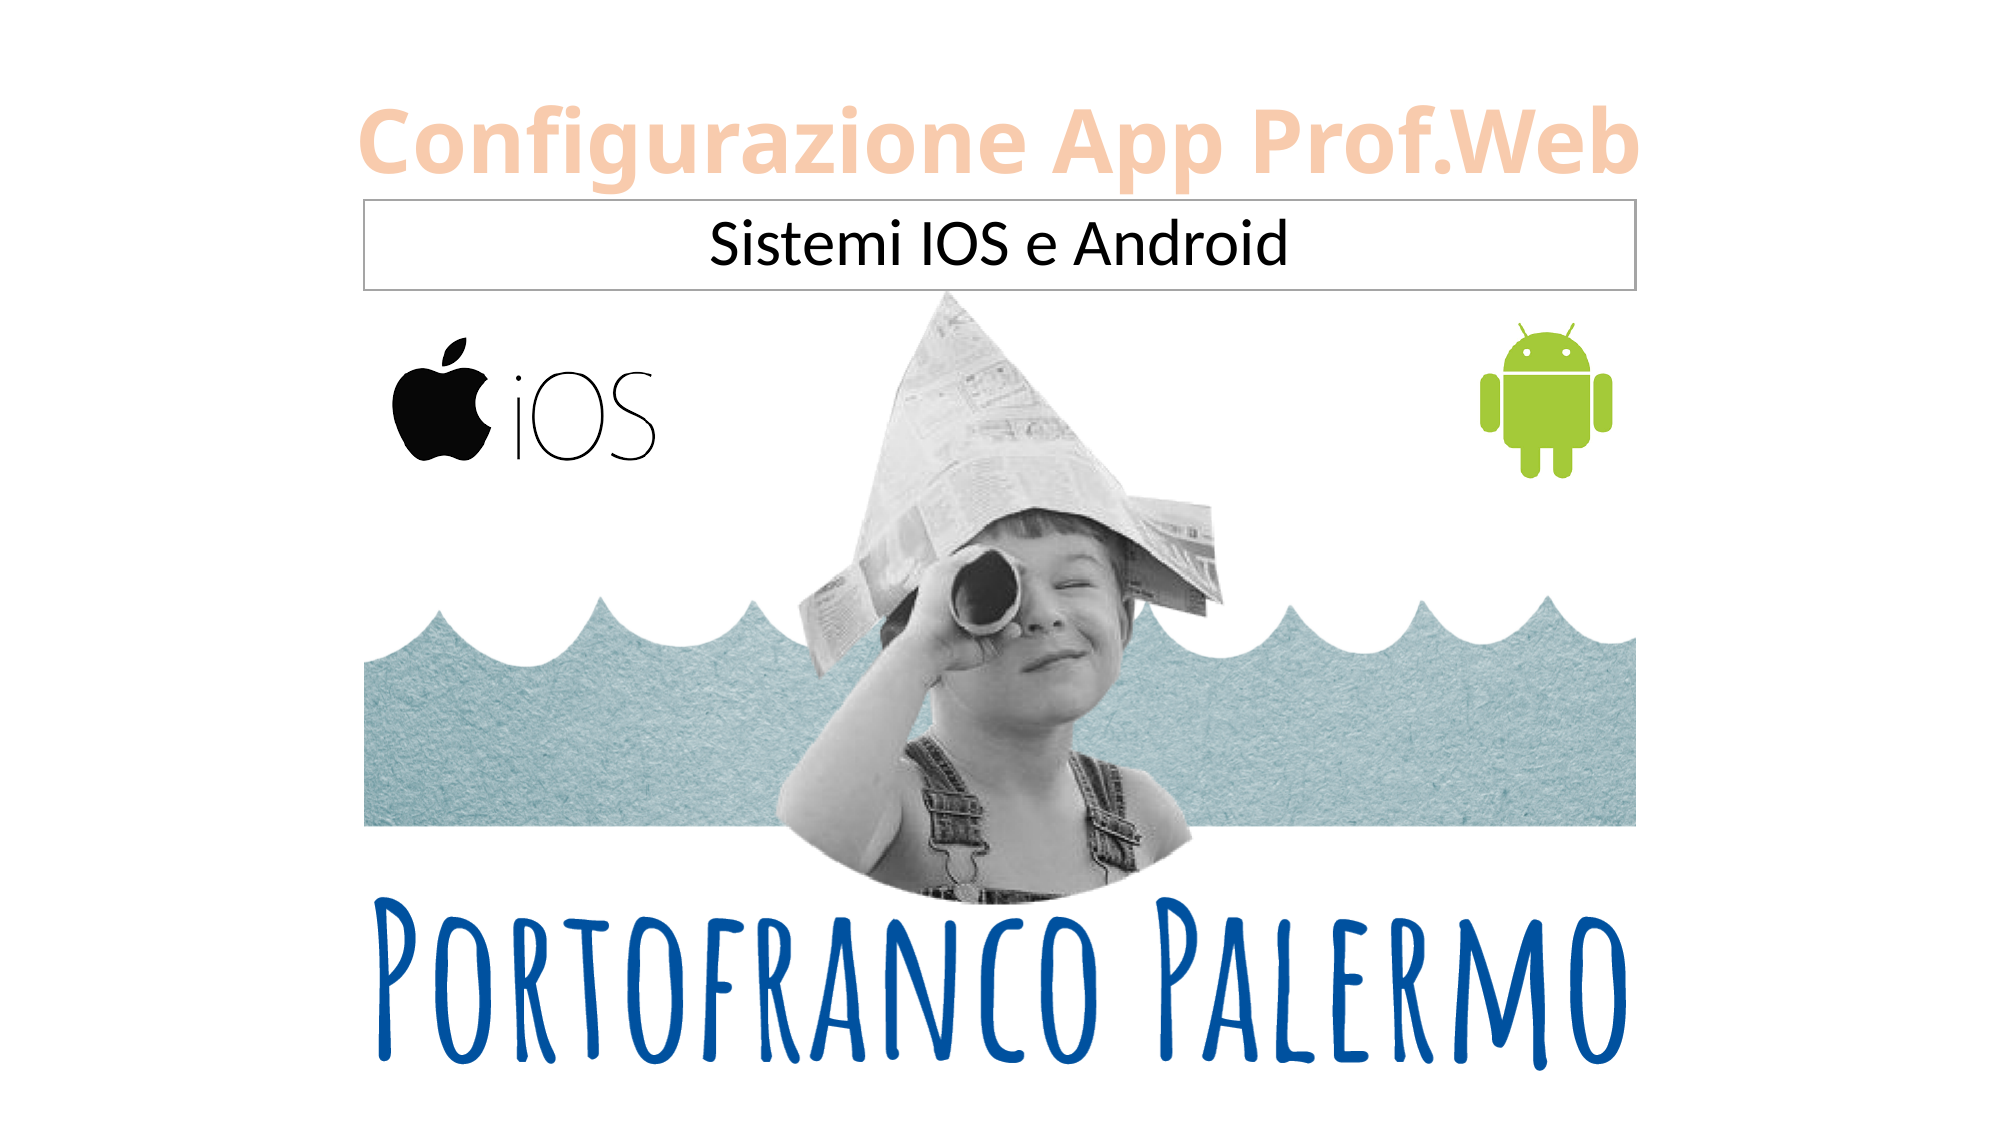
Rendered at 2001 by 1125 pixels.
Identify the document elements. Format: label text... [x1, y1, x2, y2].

picture [364, 200, 1636, 1089]
title Configurazione App Prof.Web [287, 46, 1713, 201]
